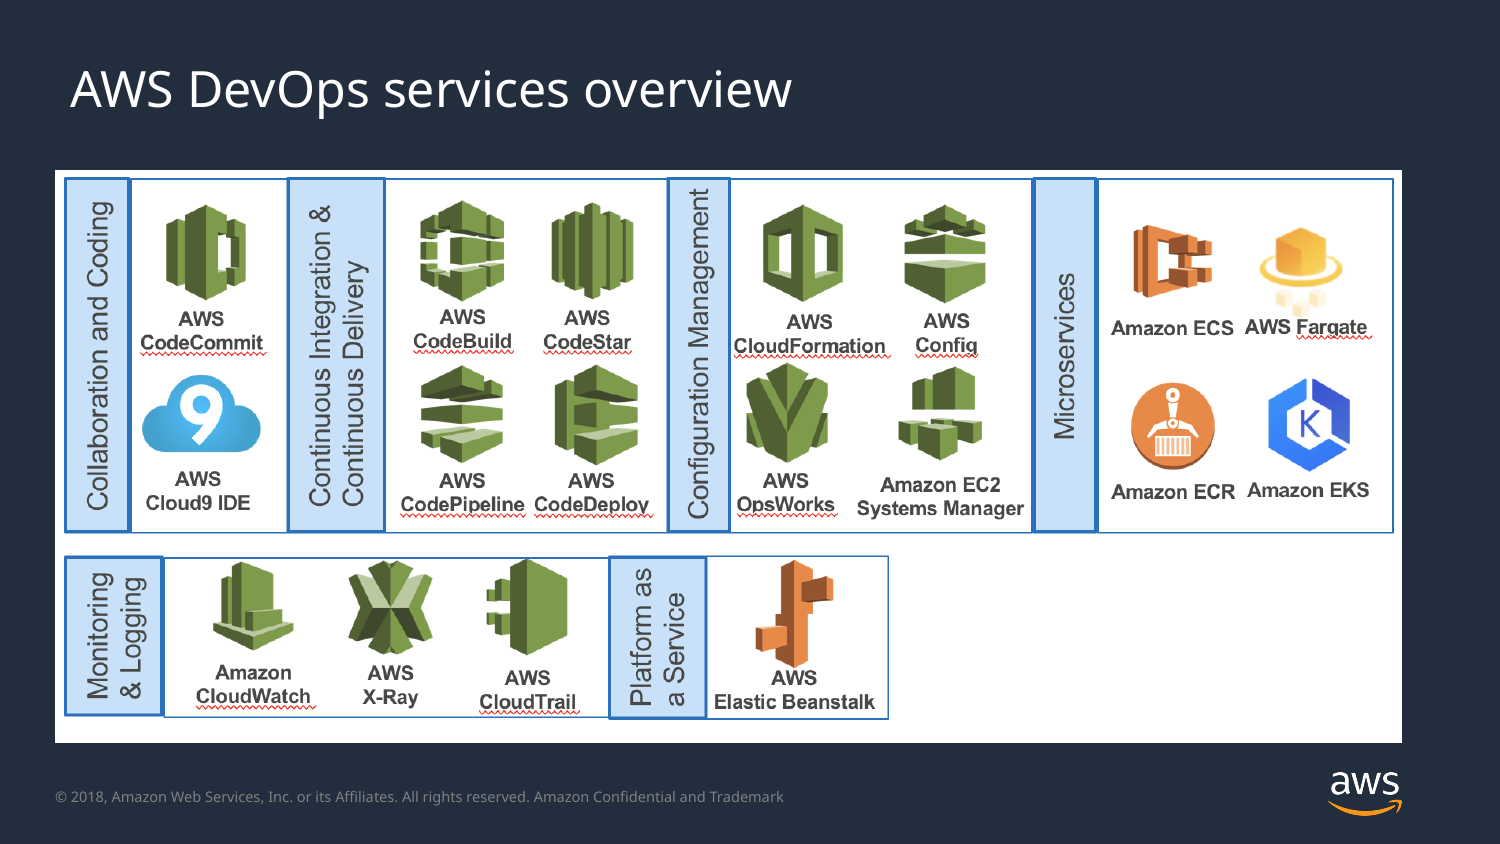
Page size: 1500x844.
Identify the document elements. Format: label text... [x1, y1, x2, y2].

title AWS DevOps services overview [55, 50, 1402, 140]
picture [0, 0, 1500, 844]
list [55, 170, 1402, 744]
